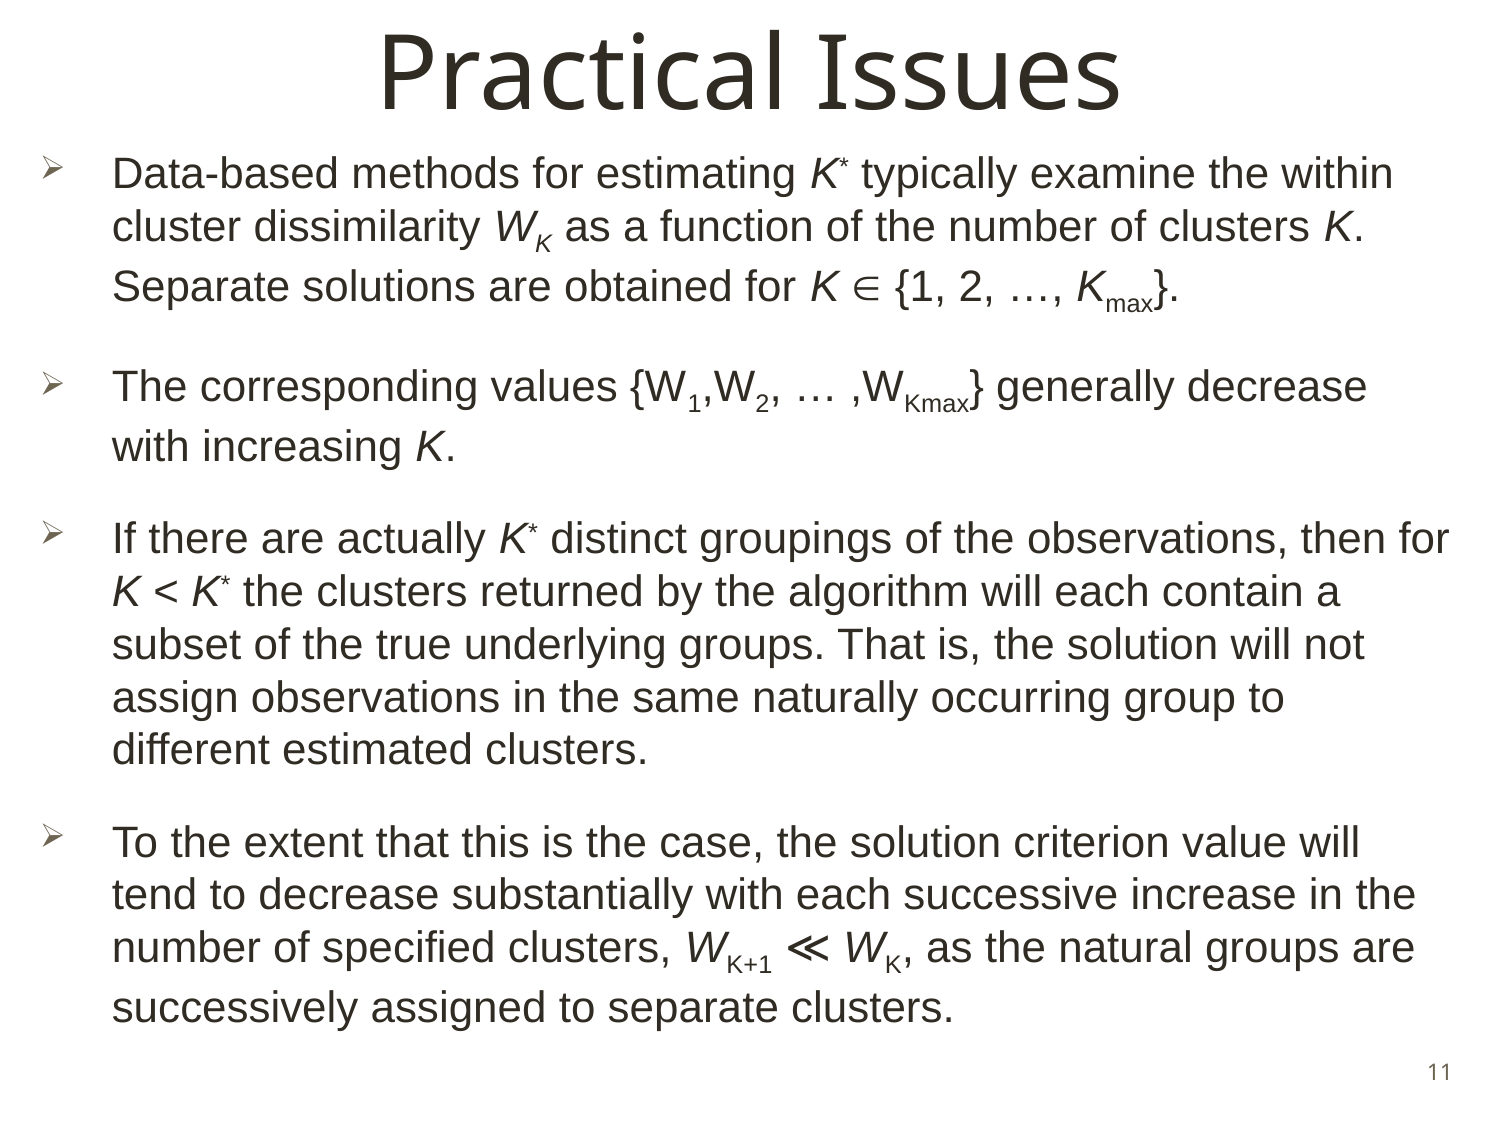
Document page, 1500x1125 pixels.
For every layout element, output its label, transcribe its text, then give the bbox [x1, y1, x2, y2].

slide_number 11 [1118, 1042, 1469, 1103]
list Data-based methods for estimating K* typically examine the within cluster dissimilarity WK as a function of the number of clusters K. Separate solutions are obtained for K  {1, 2, …, Kmax}. The corresponding values {W1,W2, … ,WKmax} generally decrease with increasing K. If there are actually K* distinct groupings of the observations, then for K < K* the clusters returned by the algorithm will each contain a subset of the true underlying groups. That is, the solution will not assign observations in the same naturally occurring group to different estimated clusters. To the extent that this is the case, the solution criterion value will tend to decrease substantially with each successive increase in the number of specified clusters, WK+1 ≪ WK, as the natural groups are successively assigned to separate clusters. [24, 137, 1469, 1043]
title Practical Issues [81, 15, 1419, 137]
